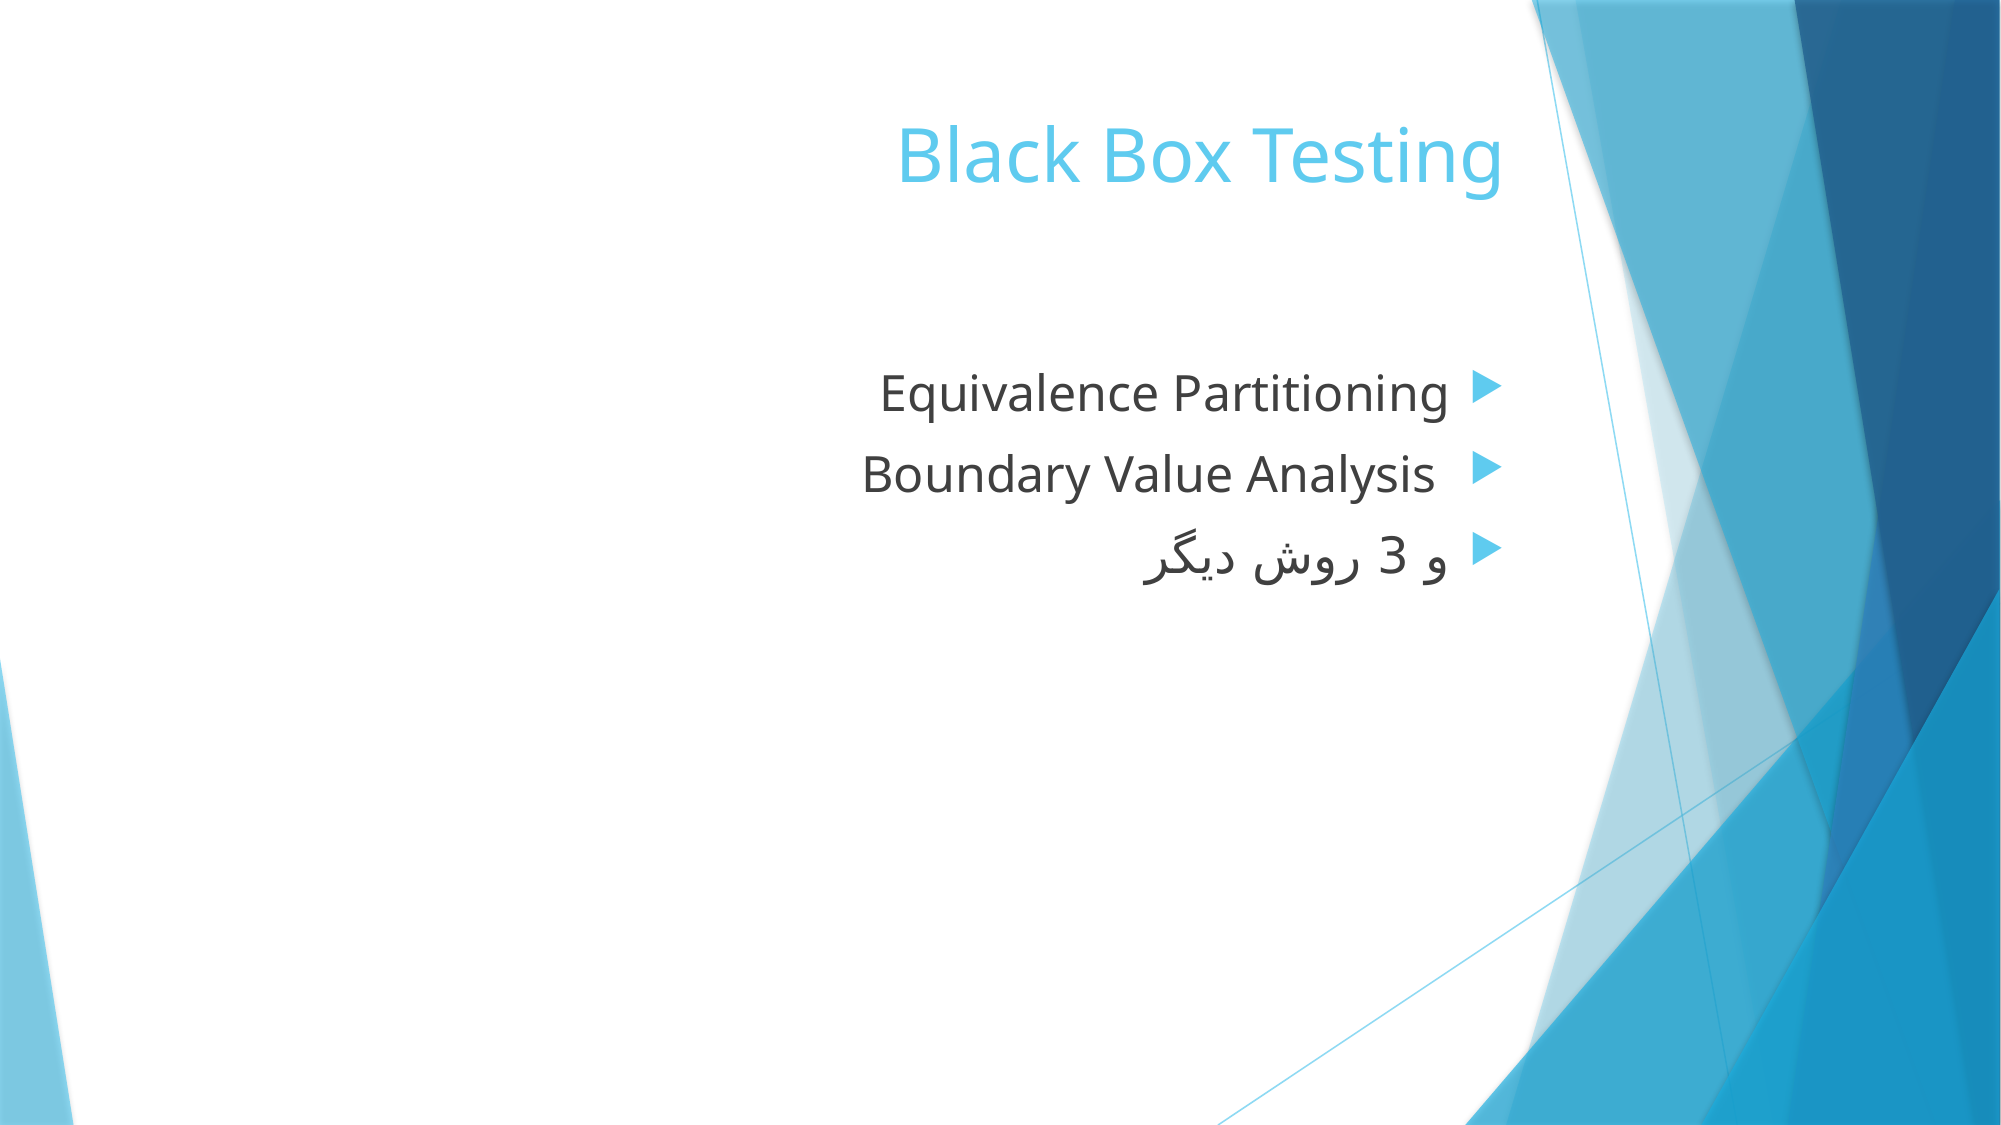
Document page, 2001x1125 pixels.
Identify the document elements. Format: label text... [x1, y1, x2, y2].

list Equivalence Partitioning Boundary Value Analysis و 3 روش دیگر [111, 354, 1522, 992]
title Black Box Testing [111, 99, 1522, 317]
